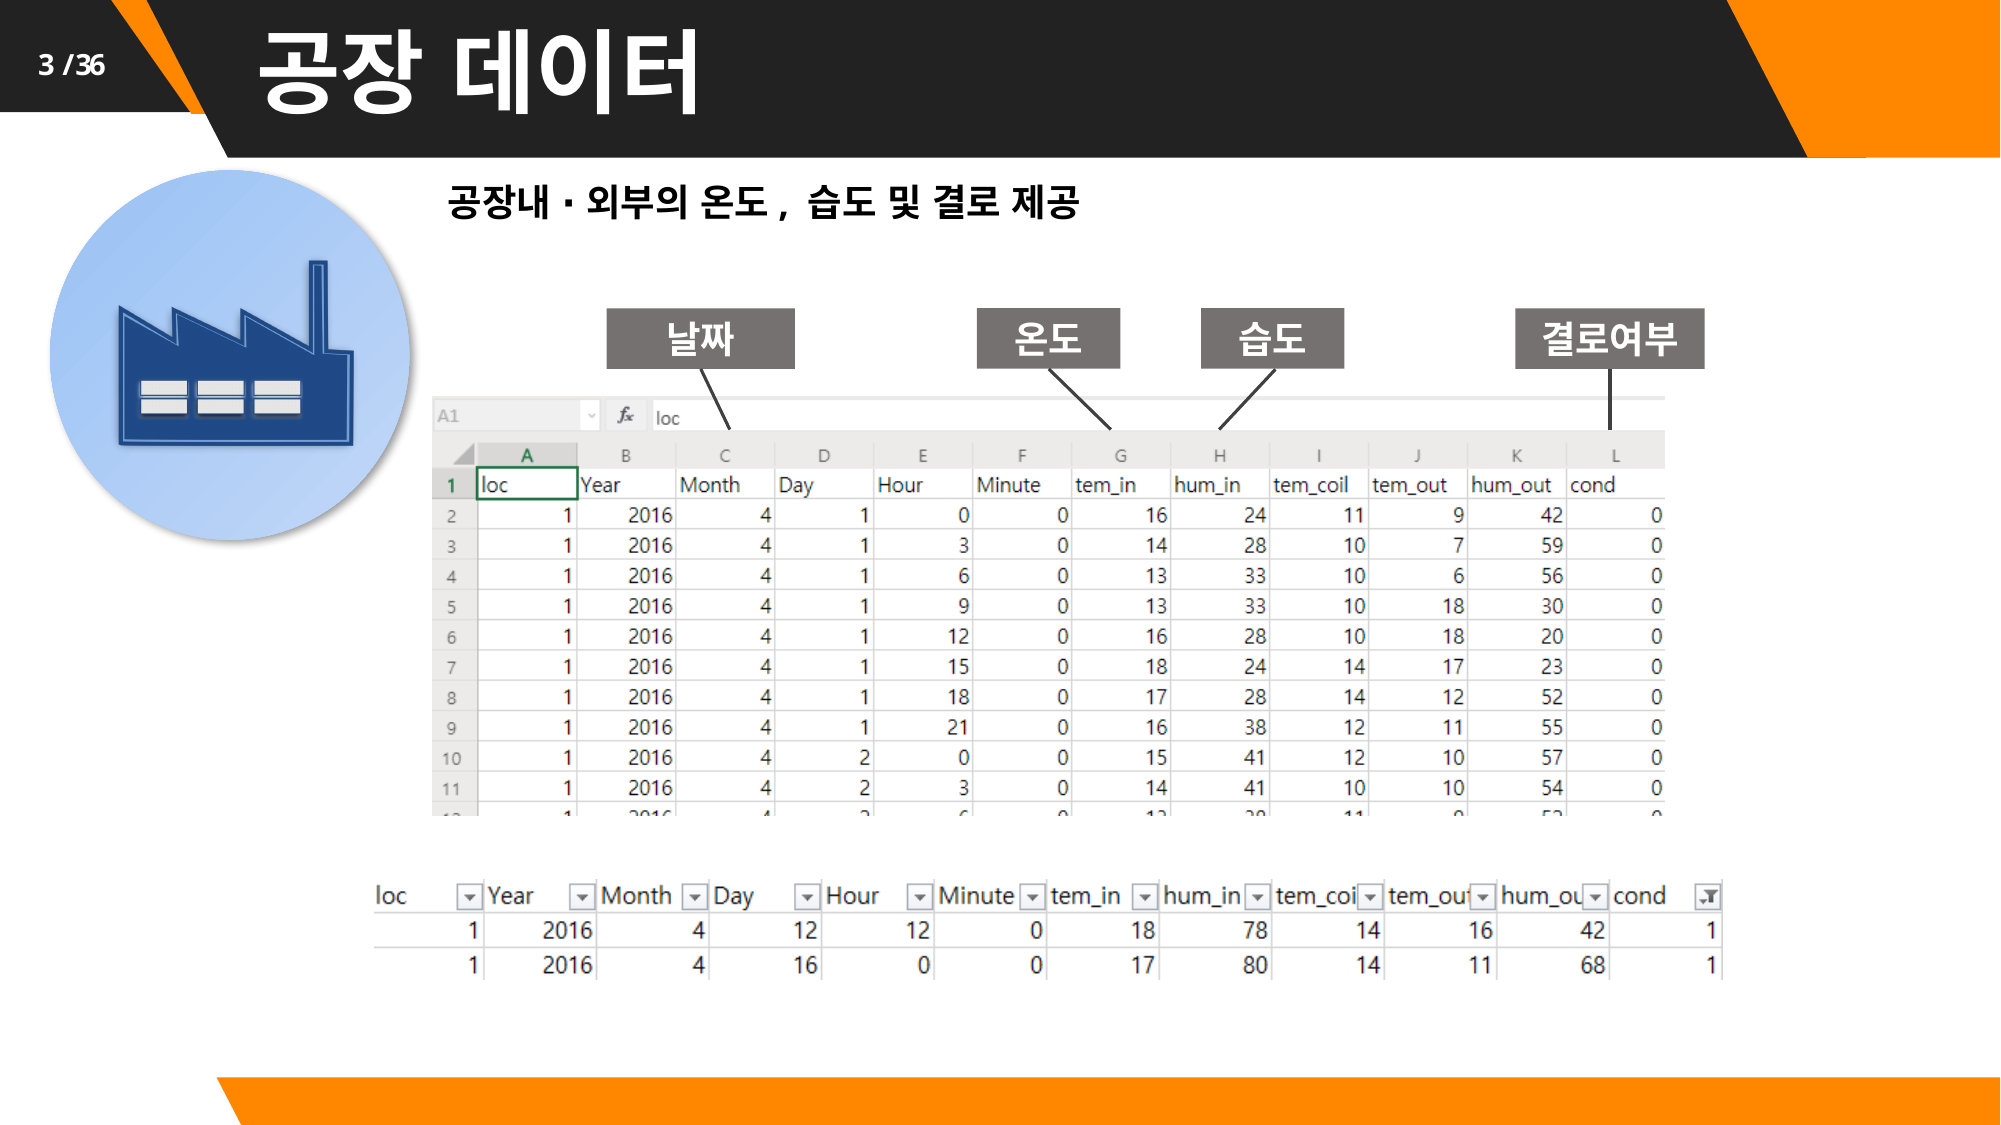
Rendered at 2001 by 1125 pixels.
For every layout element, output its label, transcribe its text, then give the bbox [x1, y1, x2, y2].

text_box 결로여부 [1514, 307, 1706, 370]
picture [432, 396, 1665, 816]
text_box 온도 [976, 307, 1121, 370]
picture [103, 203, 362, 462]
text_box [126, 169, 334, 203]
picture [374, 879, 1723, 980]
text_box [1048, 368, 1111, 430]
text_box 날짜 [606, 307, 796, 370]
text_box 공장내 ∙ 외부의 온도, 습도 및 결로 제공 [432, 171, 1378, 232]
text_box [1219, 369, 1276, 430]
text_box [700, 368, 730, 430]
text_box [49, 222, 411, 541]
text_box 습도 [1200, 307, 1345, 370]
title 공장 데이터 [241, 0, 1713, 159]
